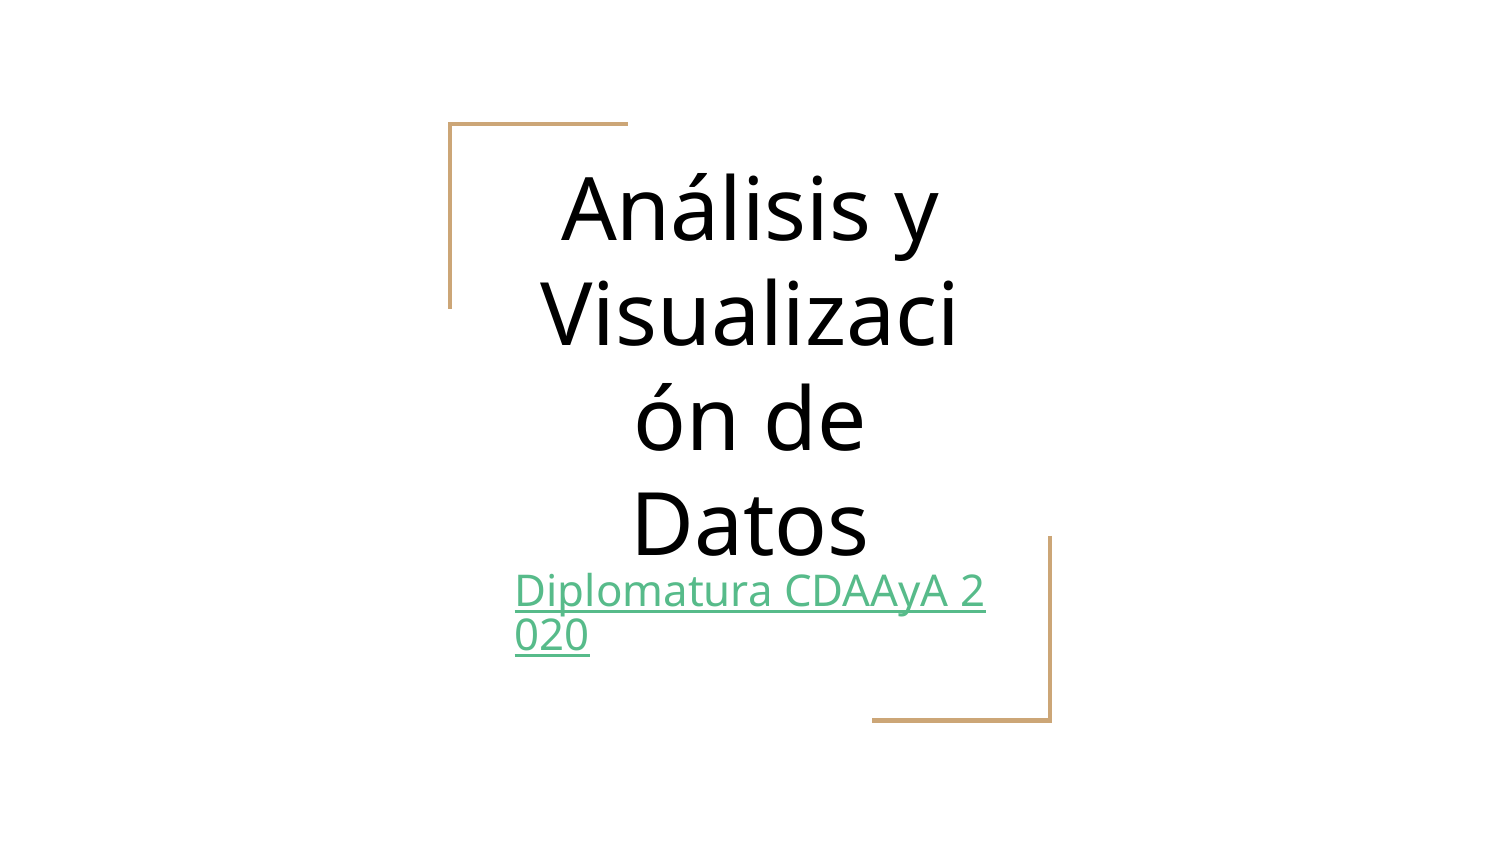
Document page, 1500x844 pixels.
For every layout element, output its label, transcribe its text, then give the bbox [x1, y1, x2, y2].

title Análisis y Visualización de Datos [499, 236, 1001, 490]
subtitle Diplomatura CDAAyA 2020 [499, 547, 1001, 663]
